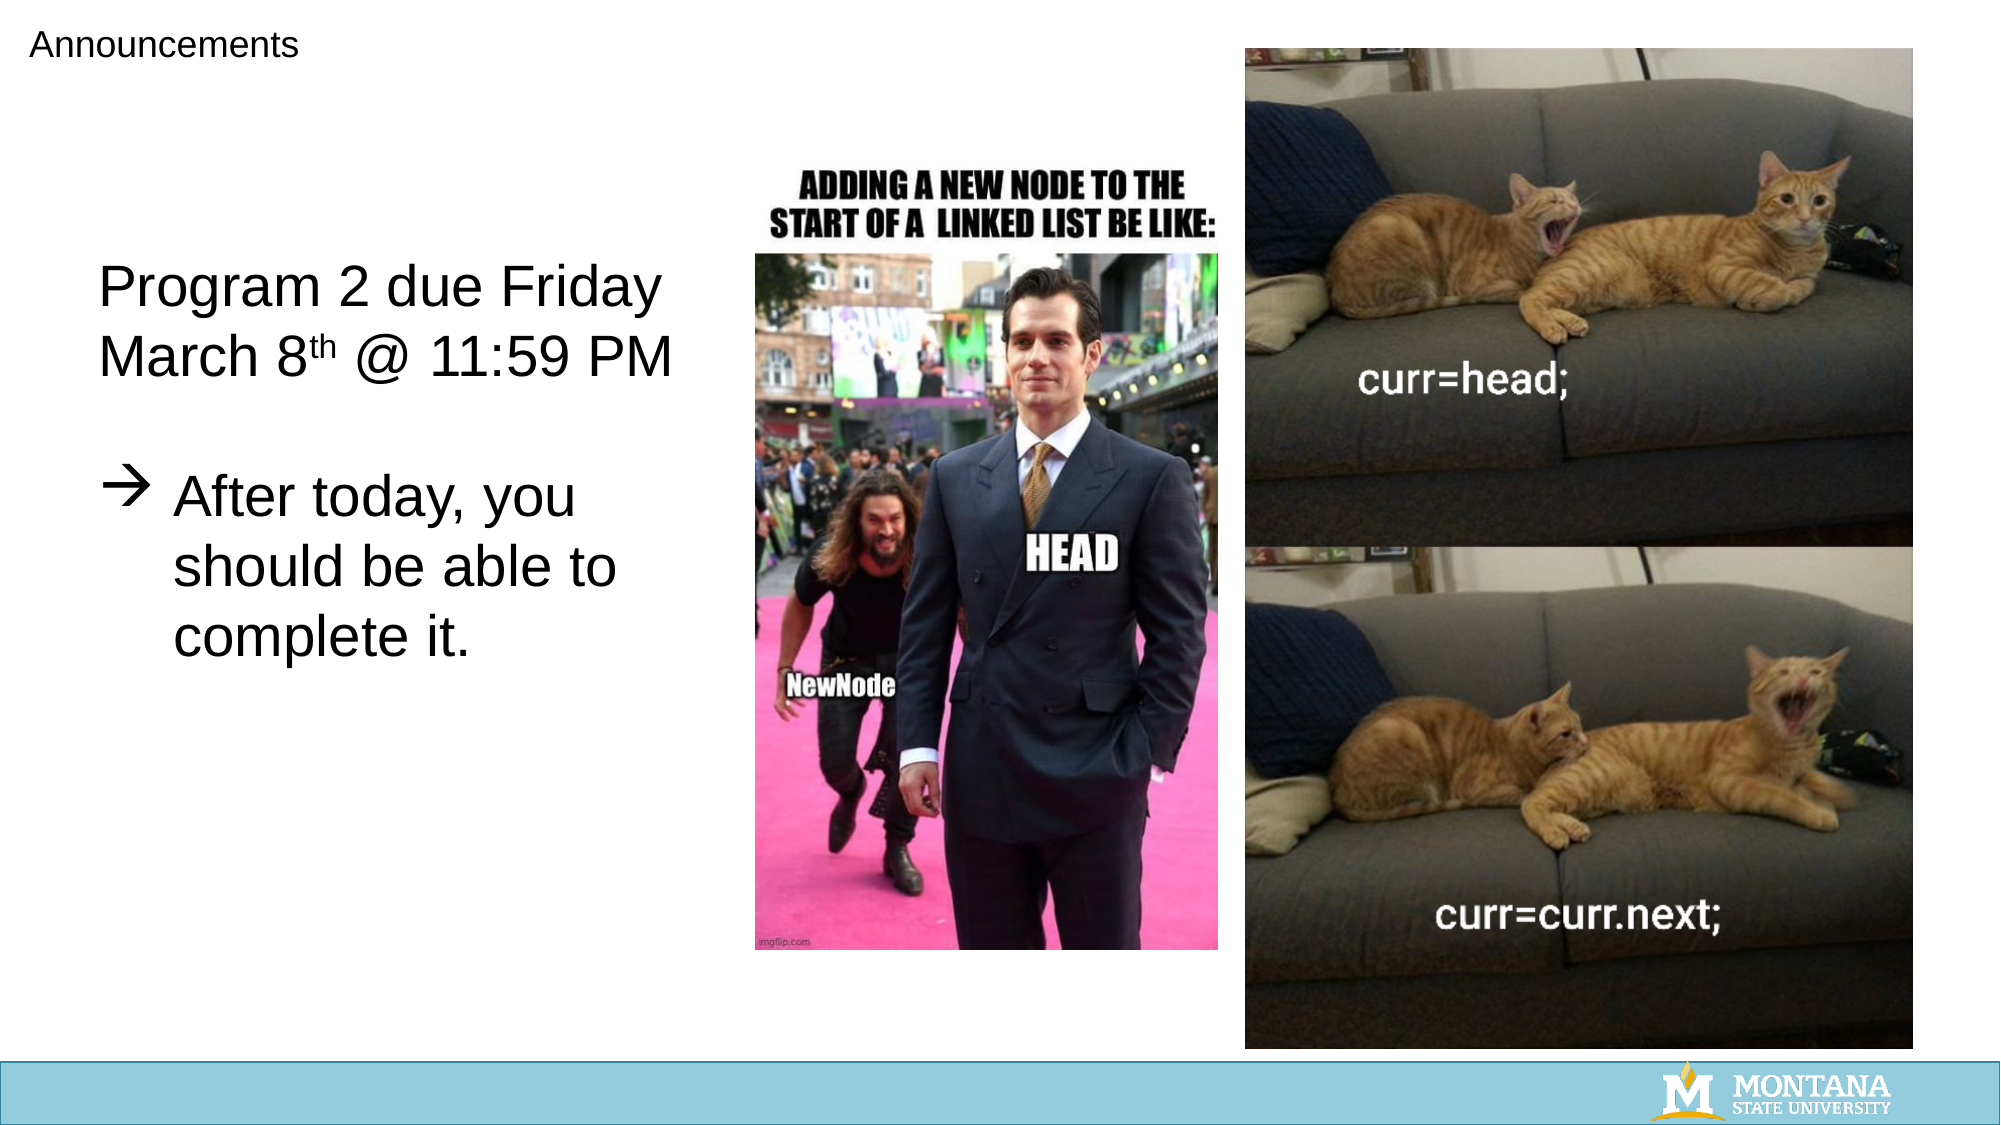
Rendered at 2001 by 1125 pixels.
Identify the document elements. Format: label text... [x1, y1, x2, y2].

picture [1649, 1060, 1892, 1122]
picture [1245, 48, 1913, 1049]
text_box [0, 1060, 1647, 1125]
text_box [1892, 1060, 2000, 1125]
text_box Program 2 due Friday March 8th @ 11:59 PM After today, you should be able to complete it. [83, 100, 722, 885]
picture [755, 149, 1219, 950]
text_box Announcements [14, 12, 315, 73]
